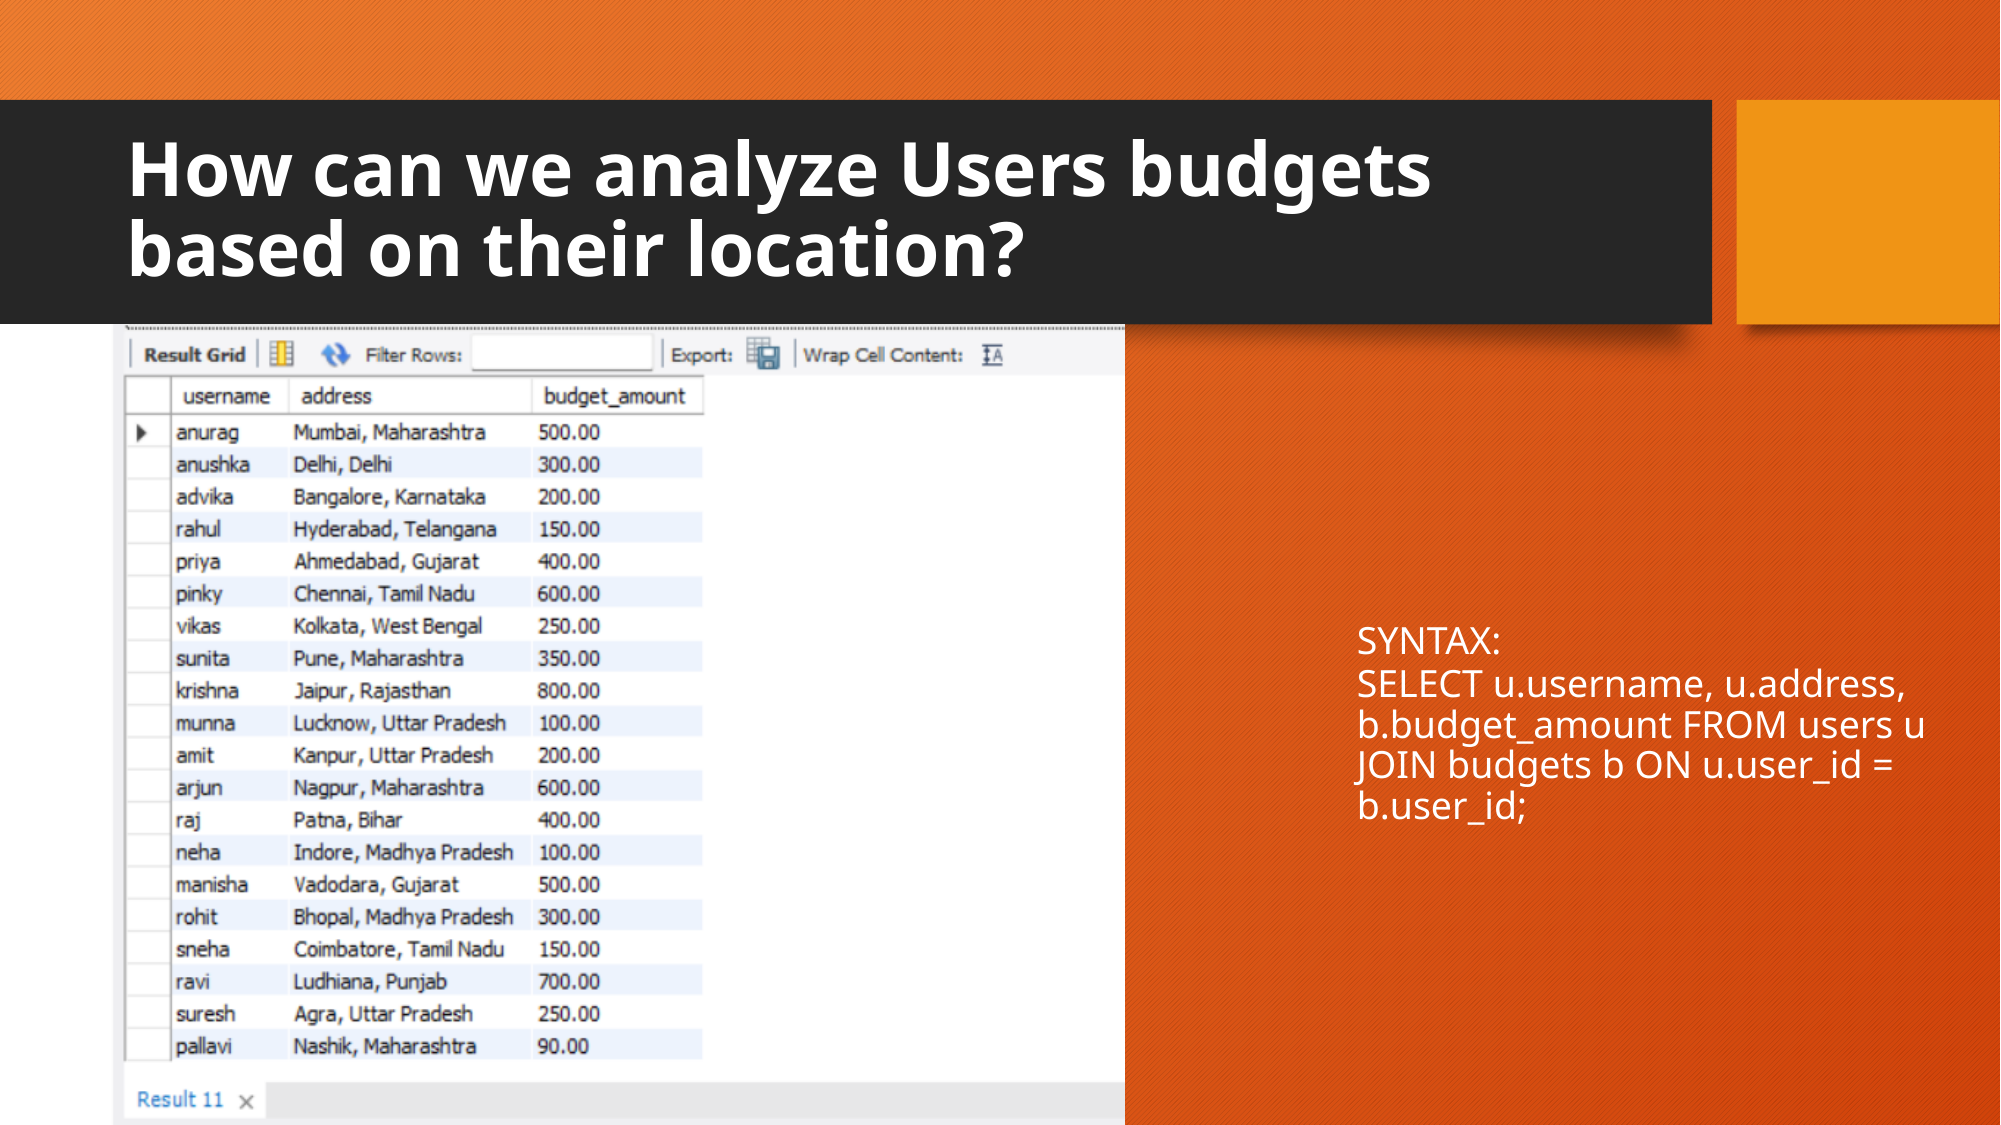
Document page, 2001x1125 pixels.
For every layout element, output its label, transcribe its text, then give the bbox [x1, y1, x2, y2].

list SYNTAX: SELECT u.username, u.address, b.budget_amount FROM users u JOIN budgets b ON u.user_id = b.user_id; [1341, 324, 2000, 1125]
title How can we analyze Users budgets based on their location? [111, 123, 1689, 301]
picture [0, 323, 1341, 1125]
